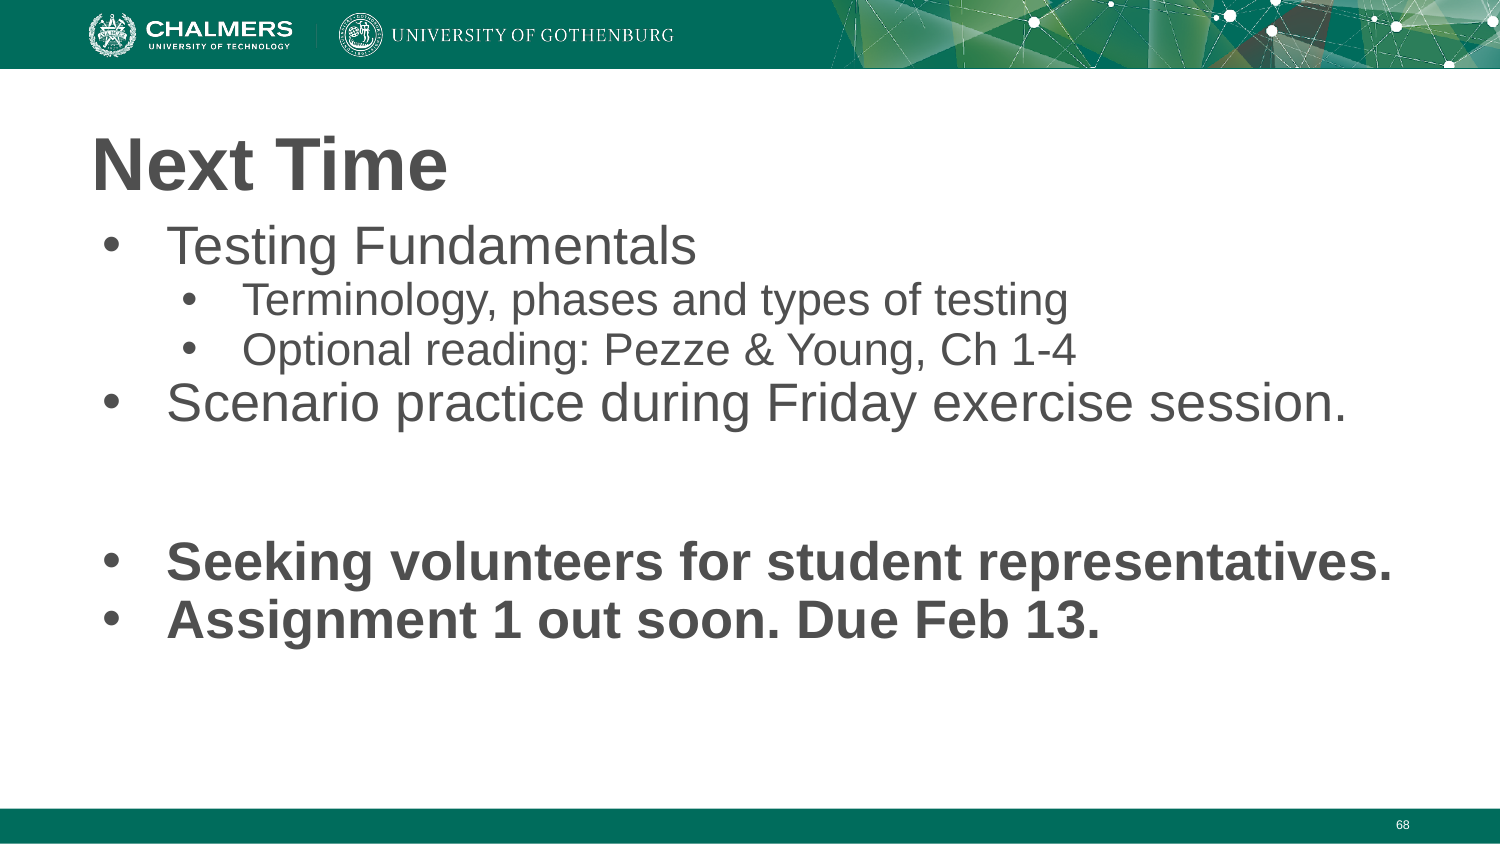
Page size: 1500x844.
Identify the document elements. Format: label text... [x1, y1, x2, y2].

title Next Time [76, 100, 1425, 210]
picture [759, 0, 1500, 68]
slide_number ‹#› [1074, 809, 1425, 844]
list Testing Fundamentals Terminology, phases and types of testing Optional reading: Pezze & Young, Ch 1-4 Scenario practice during Friday exercise session. Seeking volunteers for student representatives. Assignment 1 out soon. Due Feb 13. [76, 210, 1425, 782]
picture [64, 0, 696, 85]
